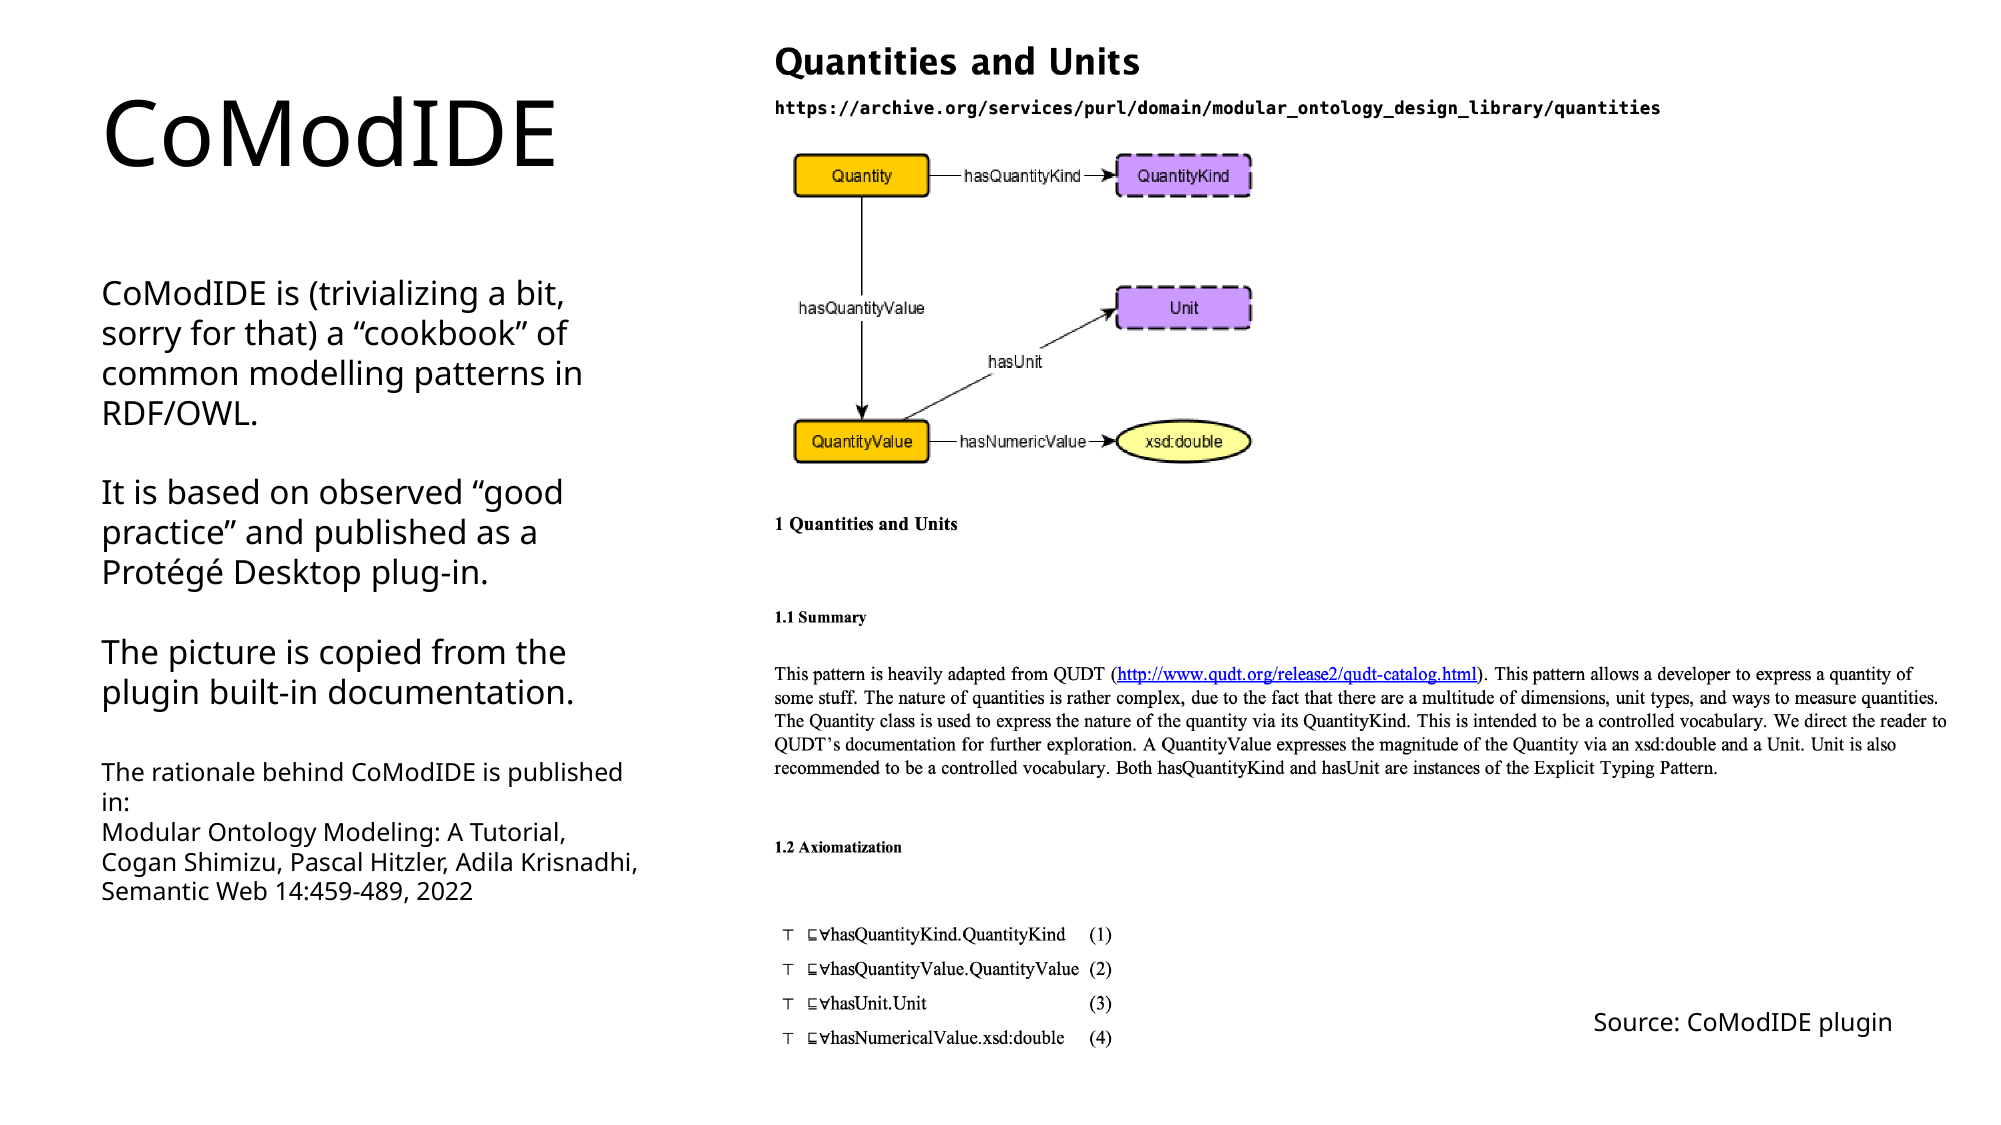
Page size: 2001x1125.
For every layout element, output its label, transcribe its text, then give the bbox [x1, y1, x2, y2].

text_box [765, 40, 1957, 1056]
title CoModIDE [86, 64, 612, 210]
text_box CoModIDE is (trivializing a bit, sorry for that) a “cookbook” of common modelling patterns in RDF/OWL. It is based on observed “good practice” and published as a Protégé Desktop plug-in. The picture is copied from the plugin built-in documentation. The rationale behind CoModIDE is published in: Modular Ontology Modeling: A Tutorial, Cogan Shimizu, Pascal Hitzler, Adila Krisnadhi, Semantic Web 14:459-489, 2022 [86, 264, 663, 914]
